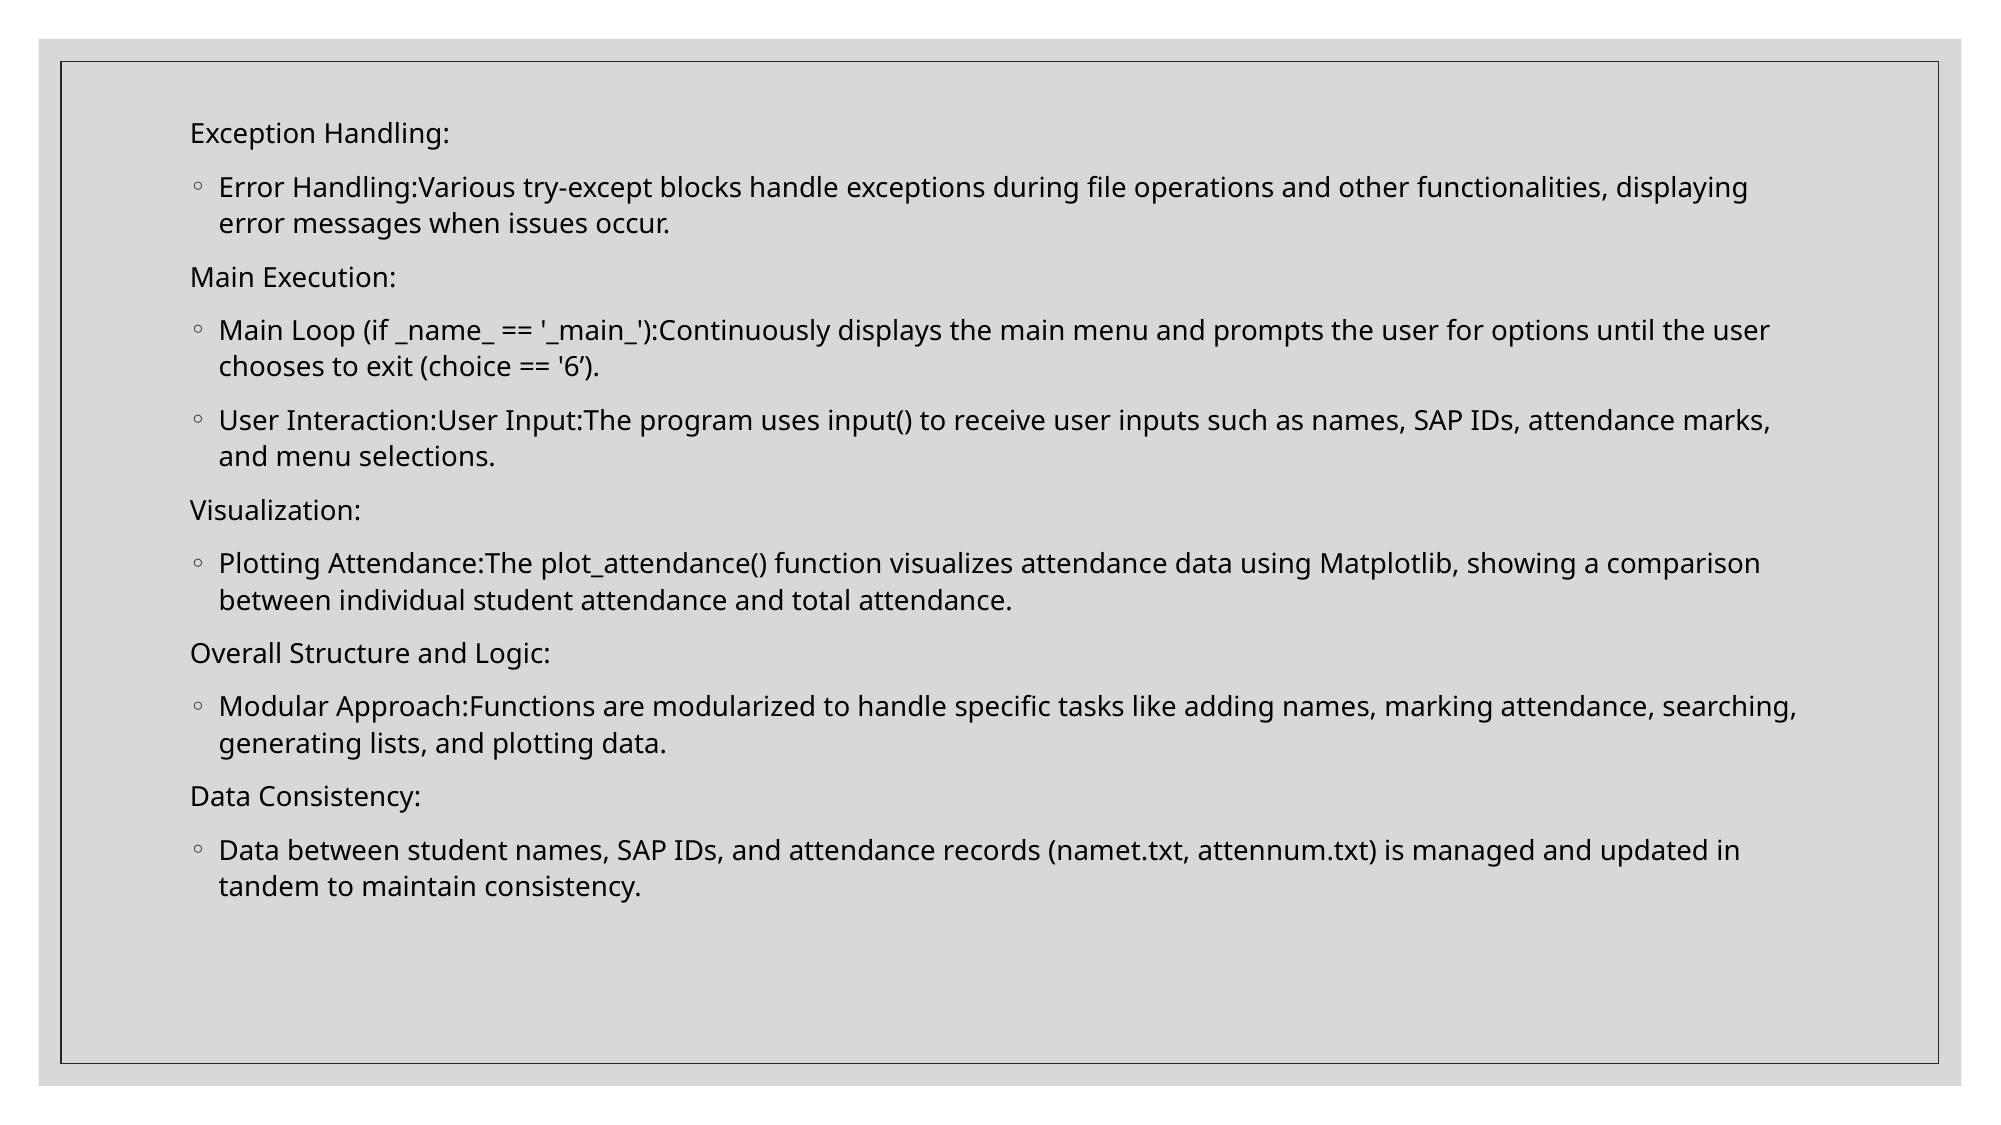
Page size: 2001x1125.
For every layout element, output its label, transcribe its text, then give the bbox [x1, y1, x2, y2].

list Exception Handling: Error Handling:Various try-except blocks handle exceptions during file operations and other functionalities, displaying error messages when issues occur. Main Execution: Main Loop (if _name_ == '_main_'):Continuously displays the main menu and prompts the user for options until the user chooses to exit (choice == '6’). User Interaction:User Input:The program uses input() to receive user inputs such as names, SAP IDs, attendance marks, and menu selections. Visualization: Plotting Attendance:The plot_attendance() function visualizes attendance data using Matplotlib, showing a comparison between individual student attendance and total attendance. Overall Structure and Logic: Modular Approach:Functions are modularized to handle specific tasks like adding names, marking attendance, searching, generating lists, and plotting data. Data Consistency: Data between student names, SAP IDs, and attendance records (namet.txt, attennum.txt) is managed and updated in tandem to maintain consistency. [174, 105, 1825, 915]
